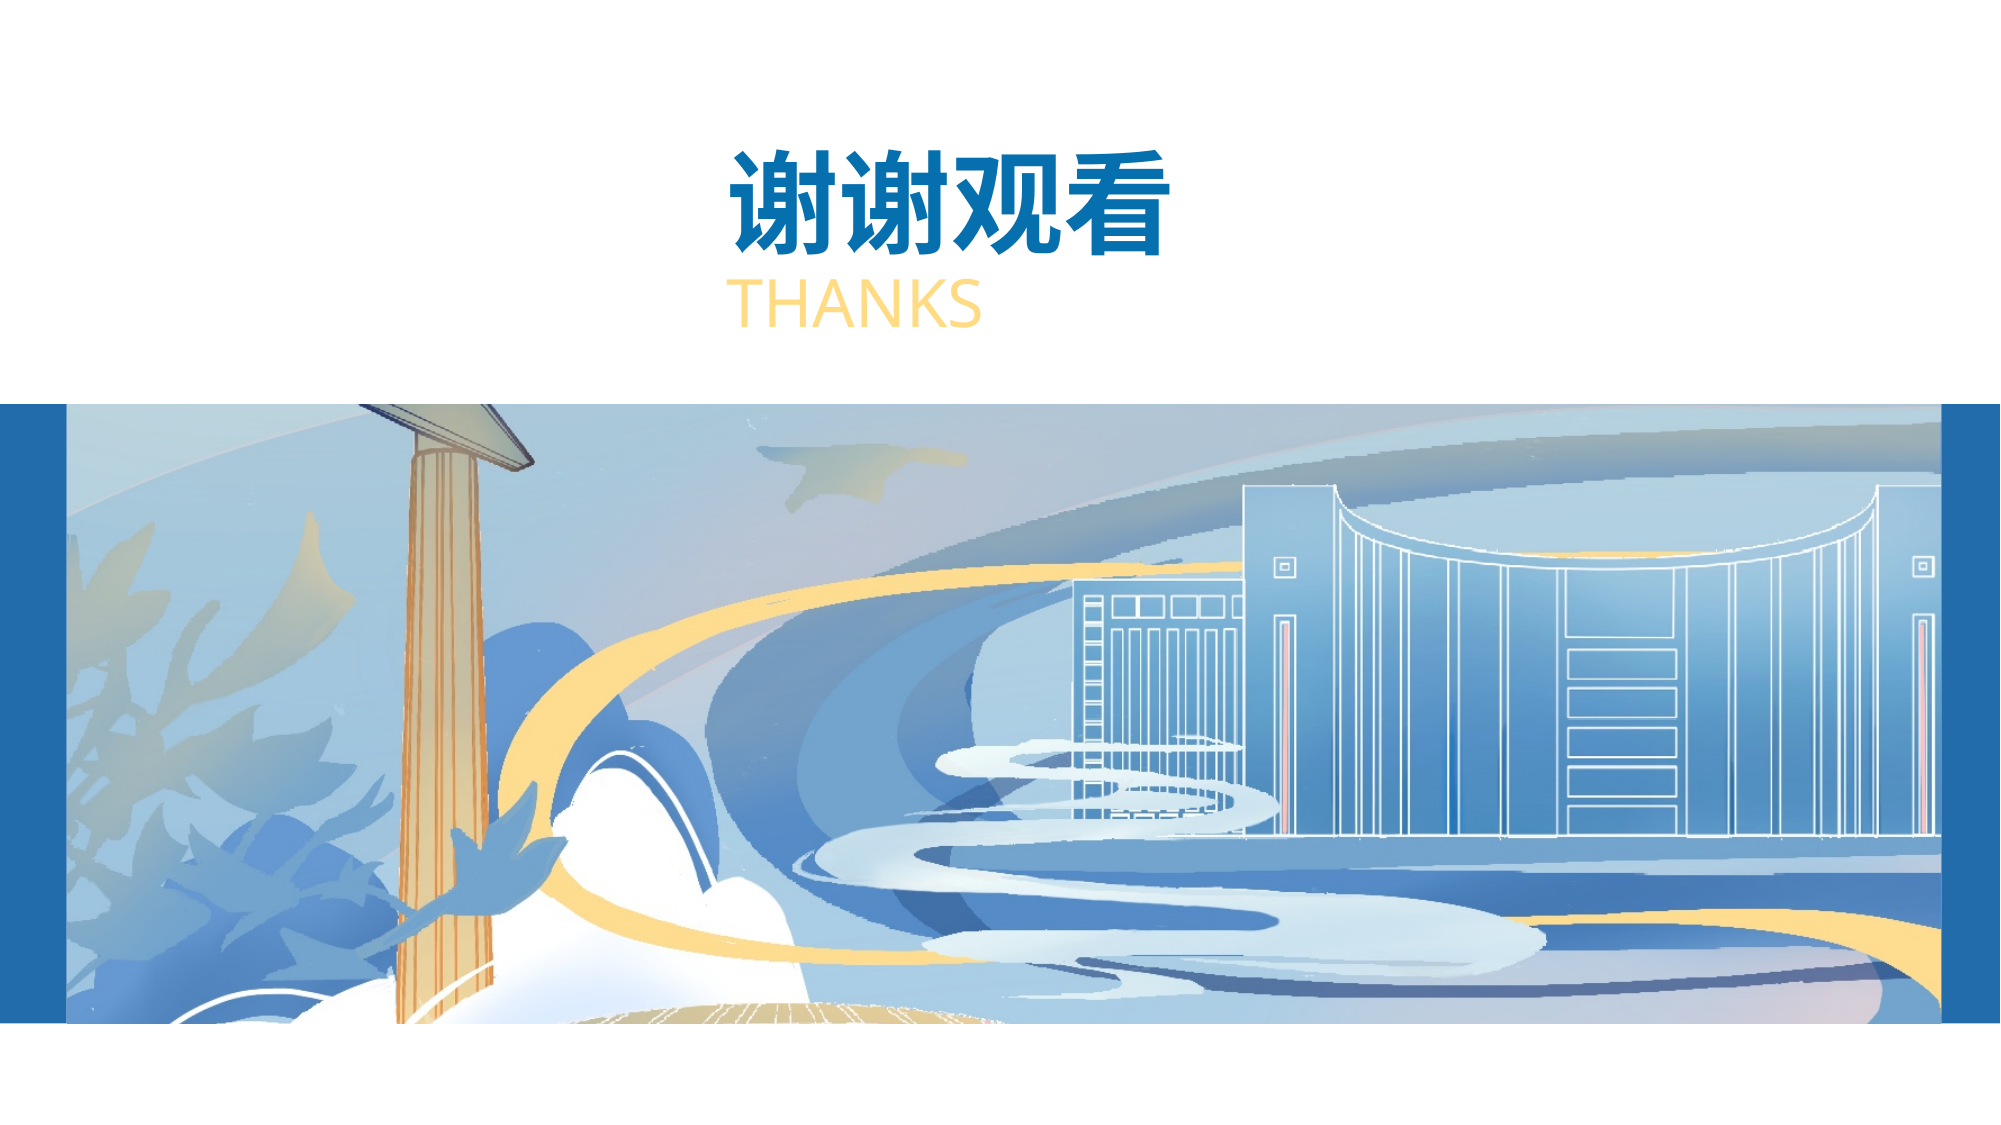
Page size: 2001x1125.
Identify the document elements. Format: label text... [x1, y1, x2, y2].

picture [67, 404, 1941, 1024]
text_box 谢谢观看 [711, 125, 1258, 253]
text_box THANKS [711, 253, 1258, 349]
